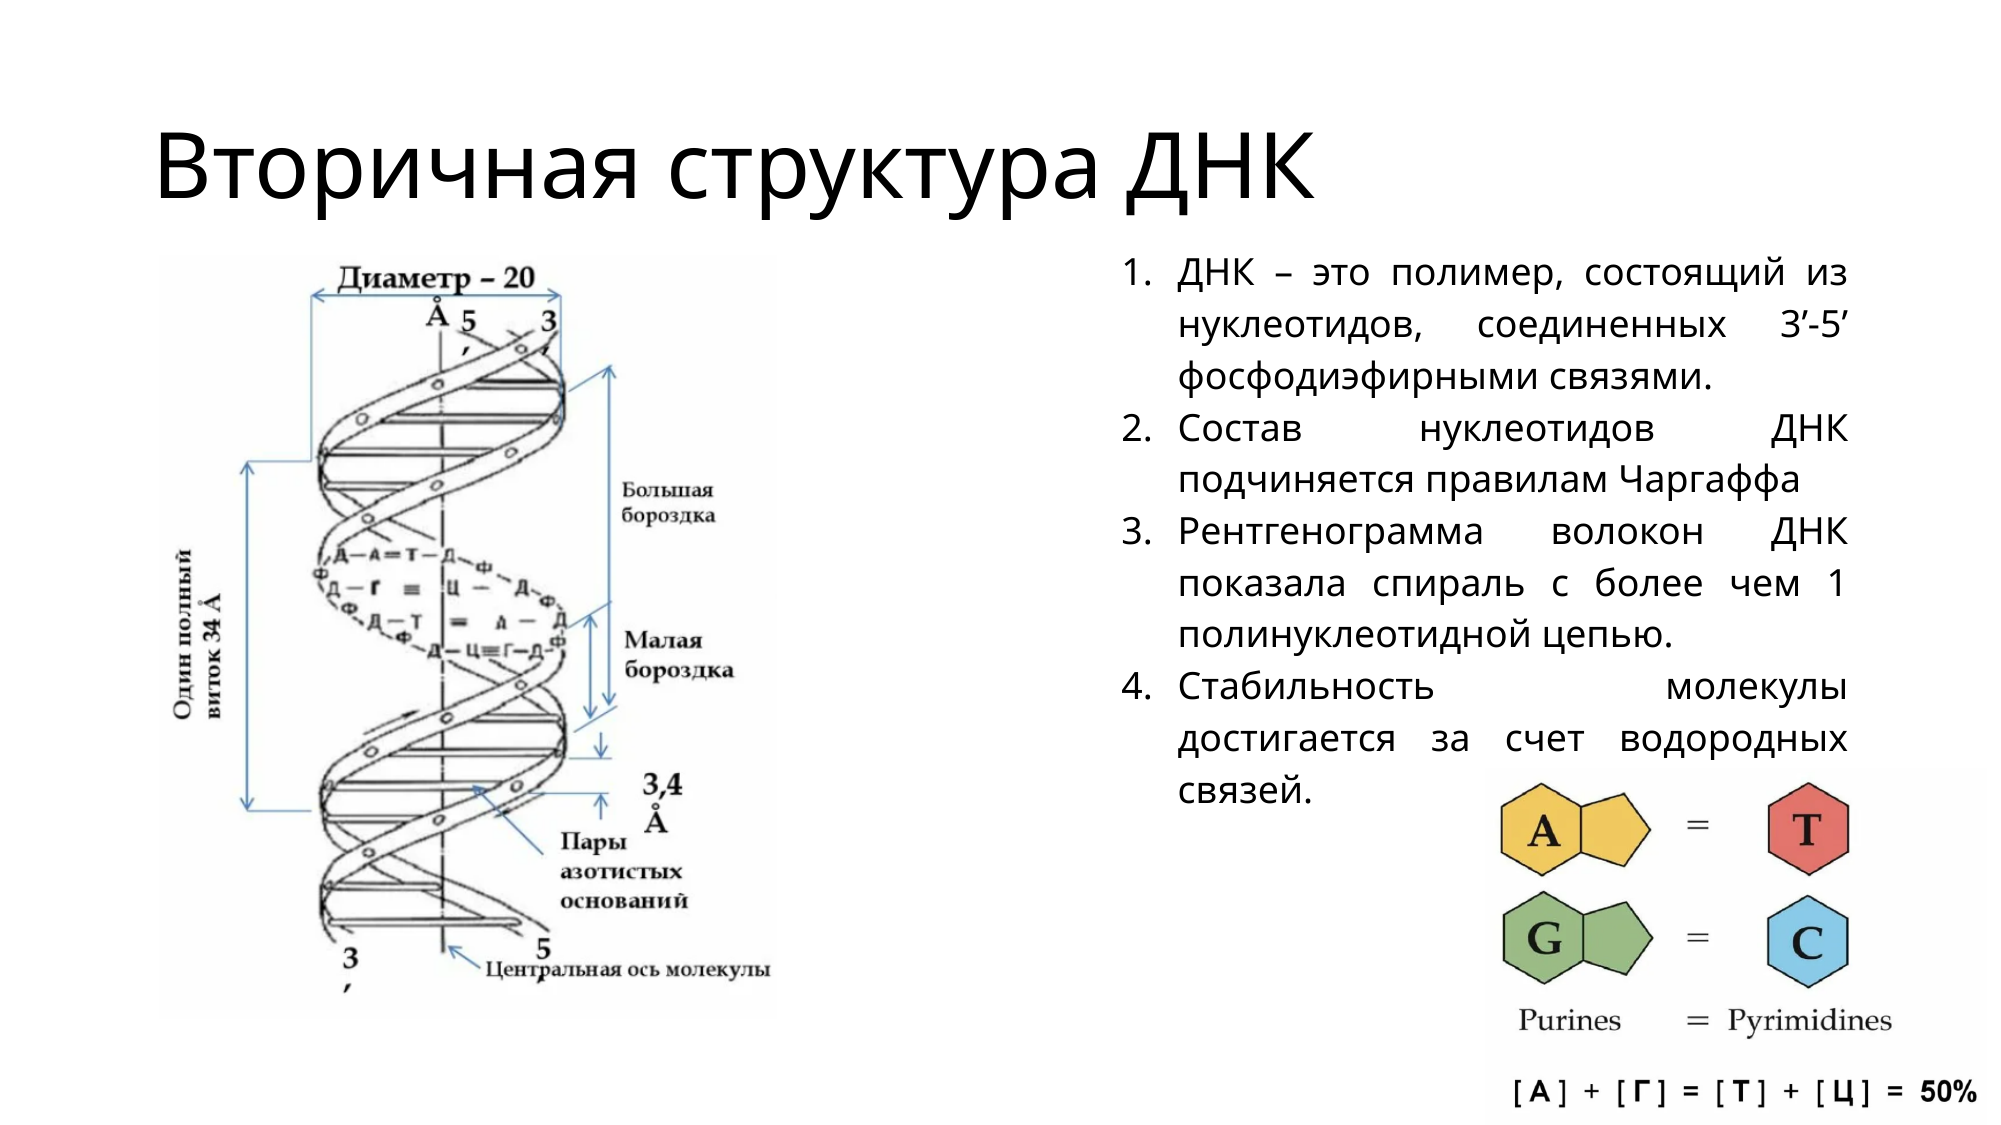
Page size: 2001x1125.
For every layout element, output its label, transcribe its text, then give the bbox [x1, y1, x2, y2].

text_box ДНК – это полимер, состоящий из нуклеотидов, соединенных 3’-5’ фосфодиэфирными связями. Состав нуклеотидов ДНК подчиняется правилам Чаргаффа Рентгенограмма волокон ДНК показала спираль с более чем 1 полинуклеотидной цепью. Стабильность молекулы достигается за счет водородных связей. [1106, 234, 1864, 884]
picture [1484, 768, 1987, 1125]
title Вторичная структура ДНК [137, 59, 1863, 278]
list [159, 255, 777, 1019]
